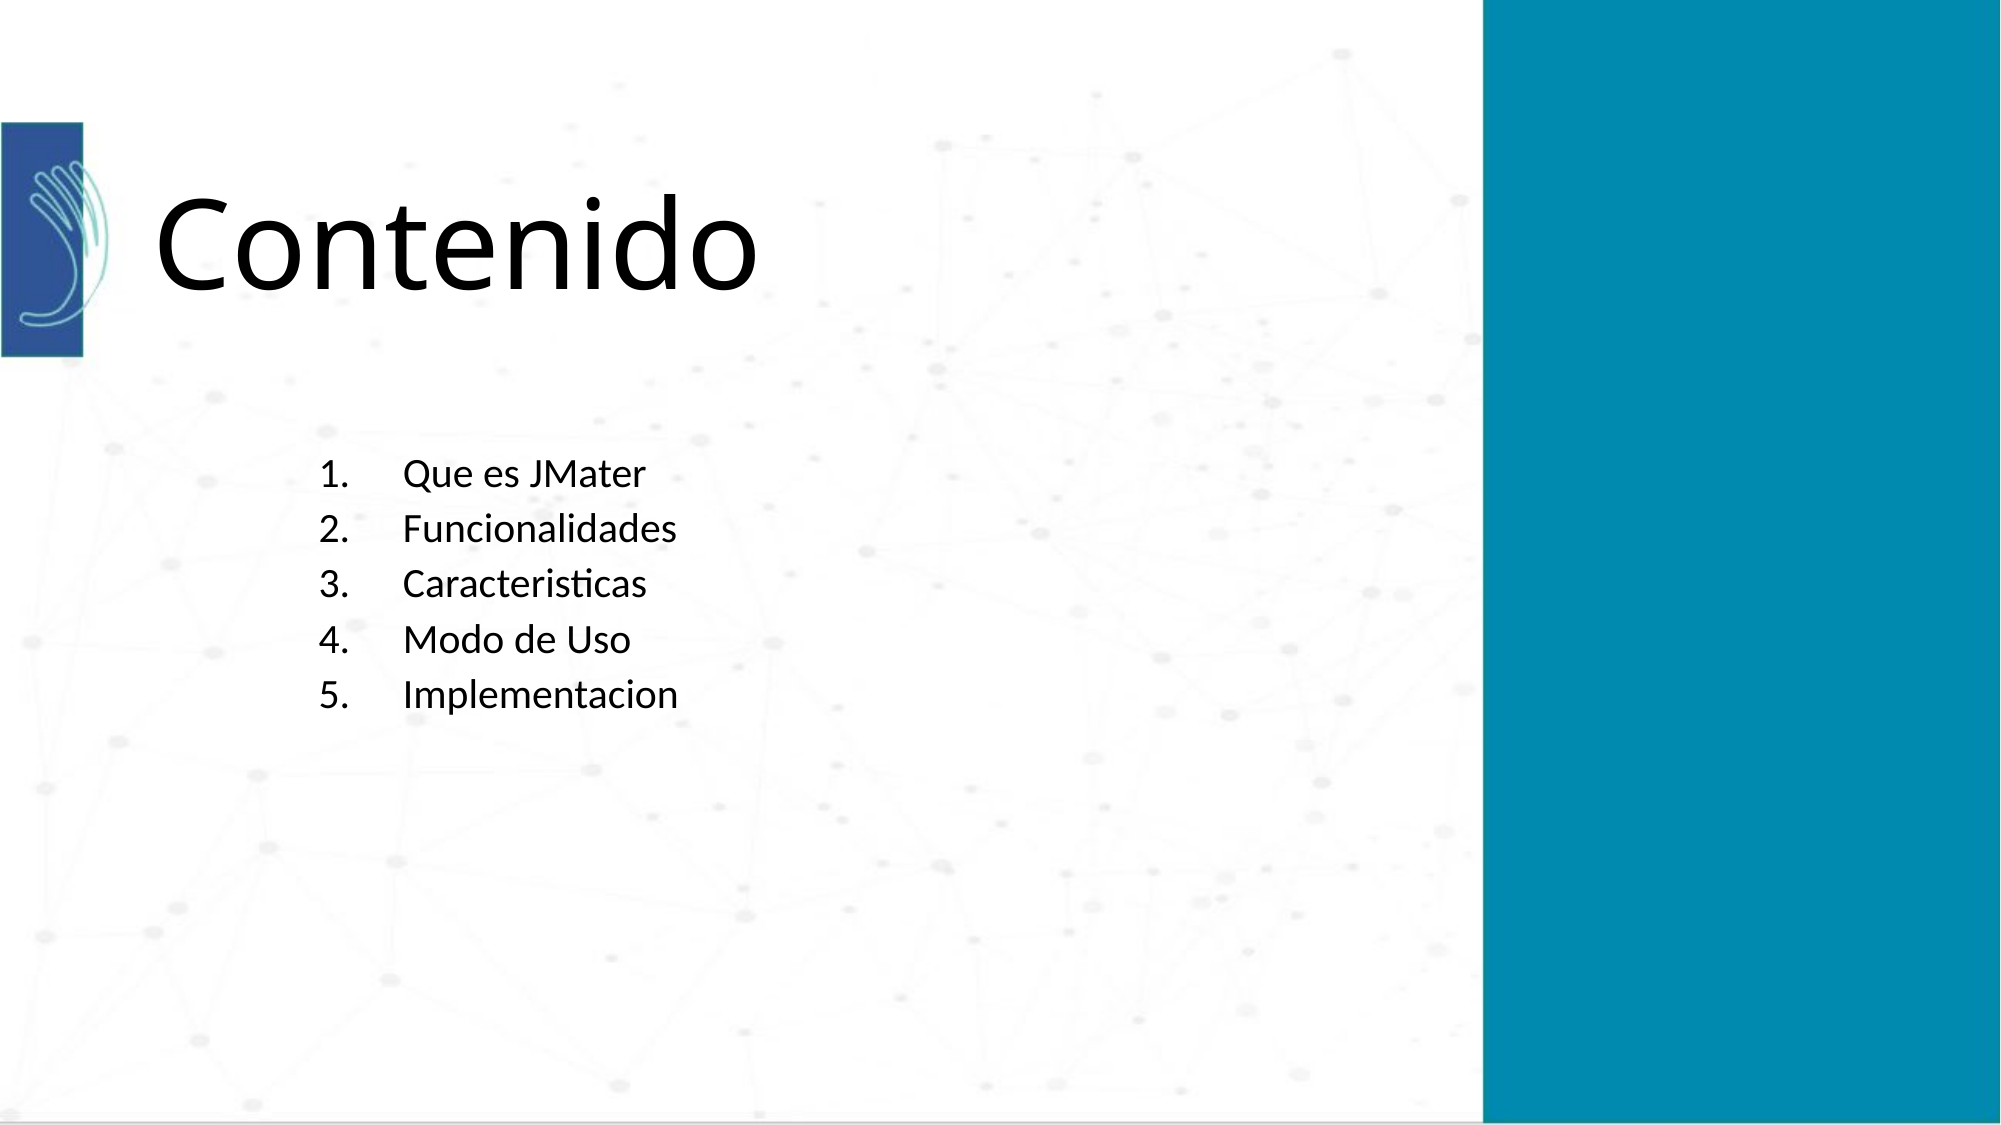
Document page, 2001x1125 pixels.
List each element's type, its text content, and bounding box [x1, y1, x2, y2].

list Que es JMater Funcionalidades Caracteristicas Modo de Uso Implementacion [78, 383, 1444, 1105]
picture [0, 0, 2001, 1125]
title Contenido [137, 140, 1863, 359]
